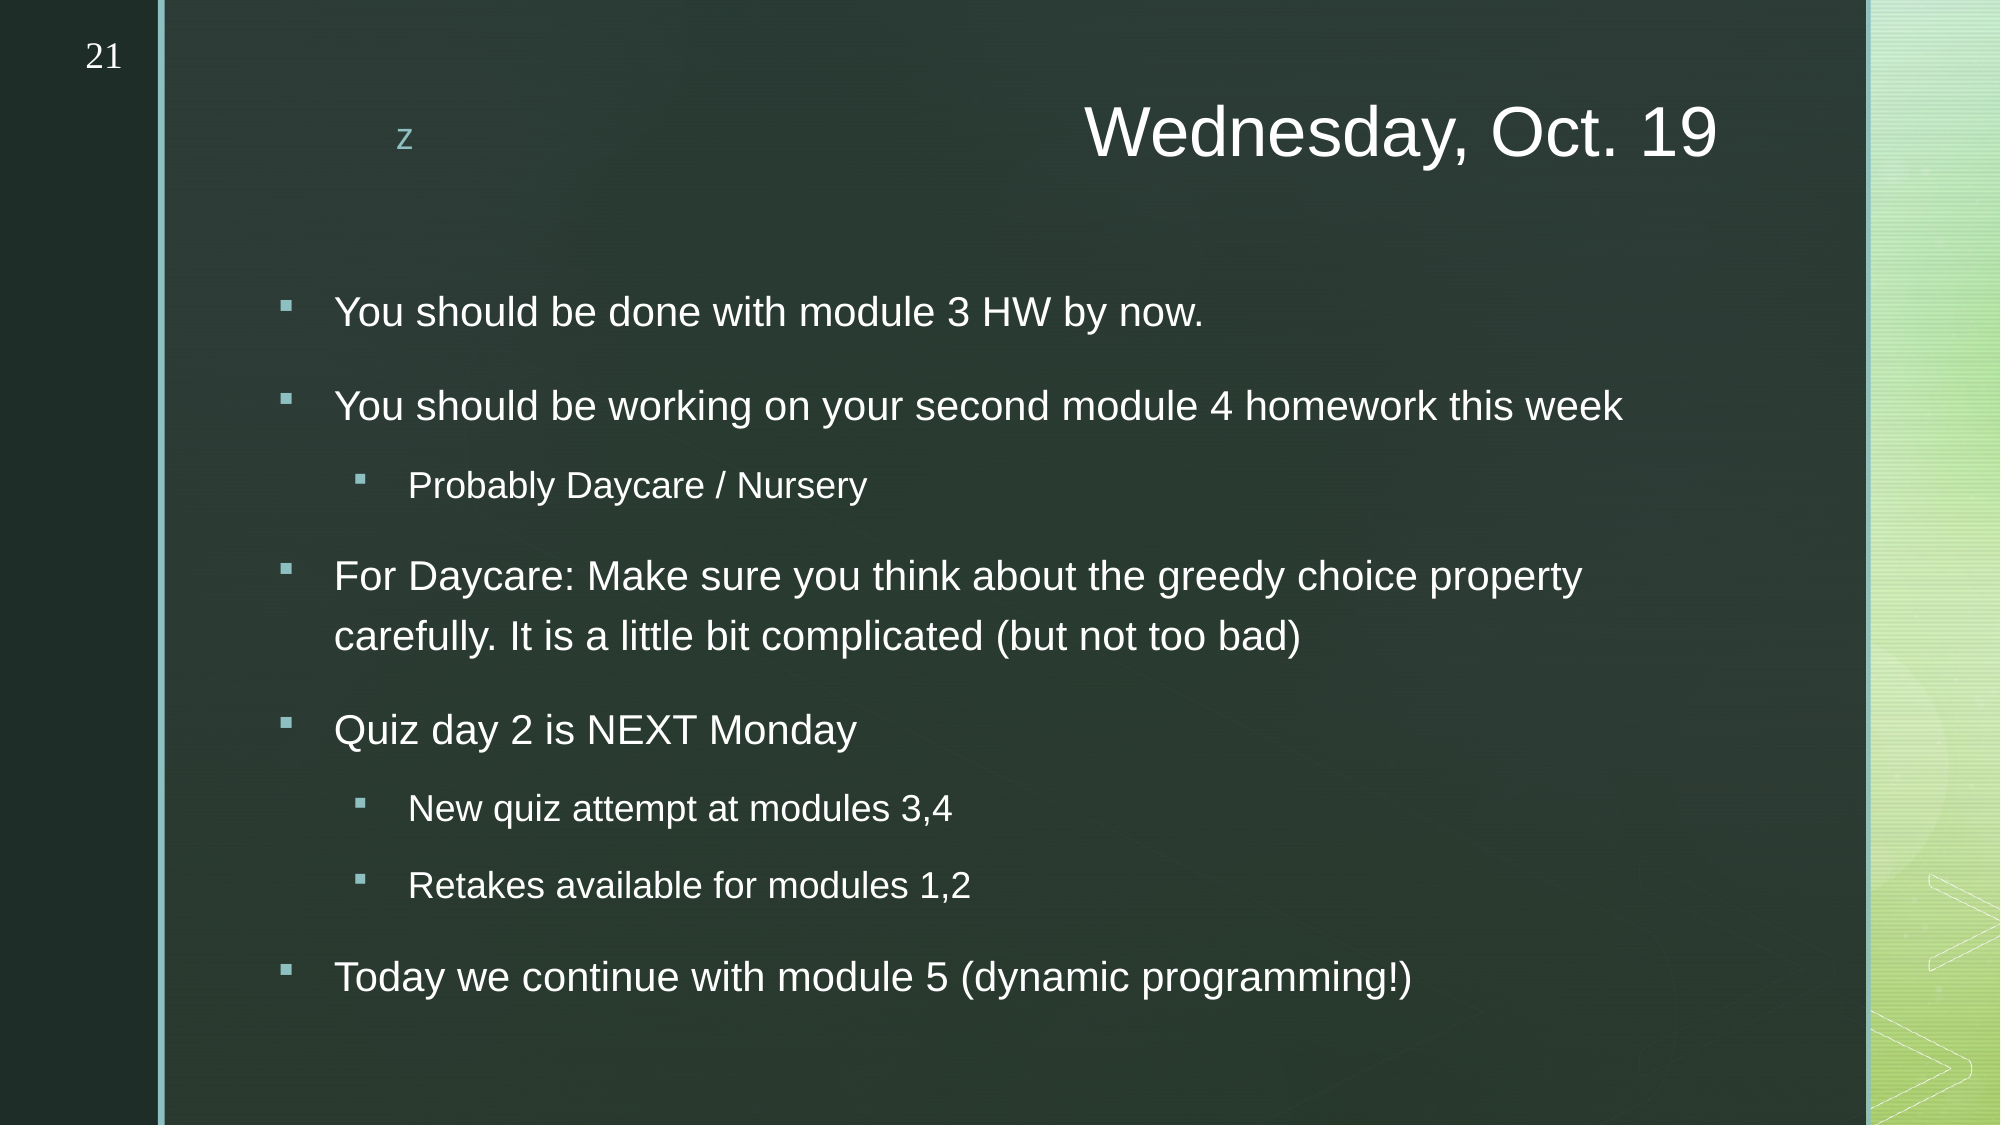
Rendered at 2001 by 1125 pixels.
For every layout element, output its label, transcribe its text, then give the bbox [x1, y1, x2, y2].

picture [1871, 0, 2001, 1125]
list You should be done with module 3 HW by now. You should be working on your second module 4 homework this week Probably Daycare / Nursery For Daycare: Make sure you think about the greedy choice property carefully. It is a little bit complicated (but not too bad) Quiz day 2 is NEXT Monday New quiz attempt at modules 3,4 Retakes available for modules 1,2 Today we continue with module 5 (dynamic programming!) [262, 174, 1750, 1100]
slide_number 21 [25, 26, 131, 80]
title Wednesday, Oct. 19 [428, 87, 1734, 174]
